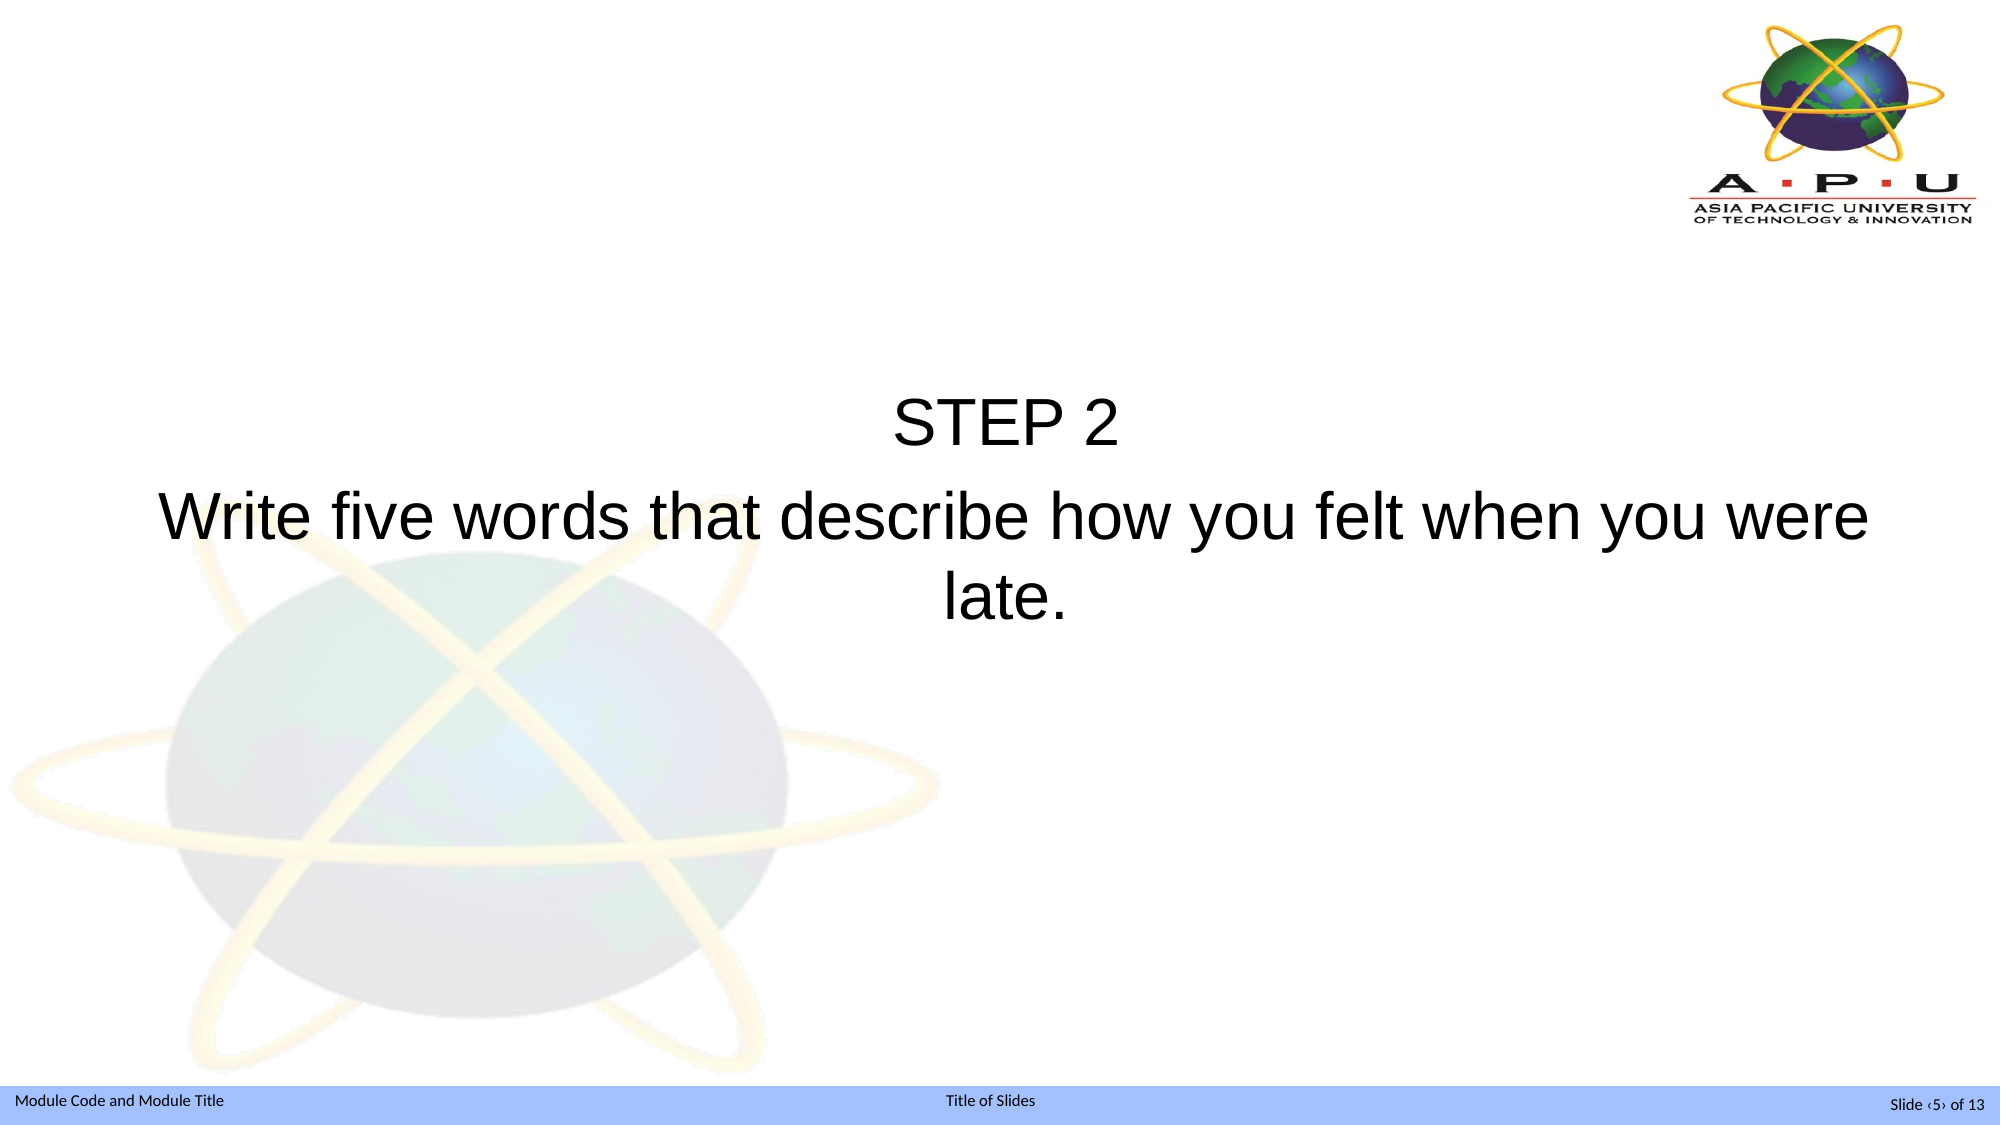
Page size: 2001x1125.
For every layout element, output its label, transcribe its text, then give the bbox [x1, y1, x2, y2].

list STEP 2 Write five words that describe how you felt when you were late. [106, 278, 1907, 1021]
footer Slide ‹5› of 13 [1366, 1086, 2000, 1125]
picture [1668, 0, 2000, 249]
